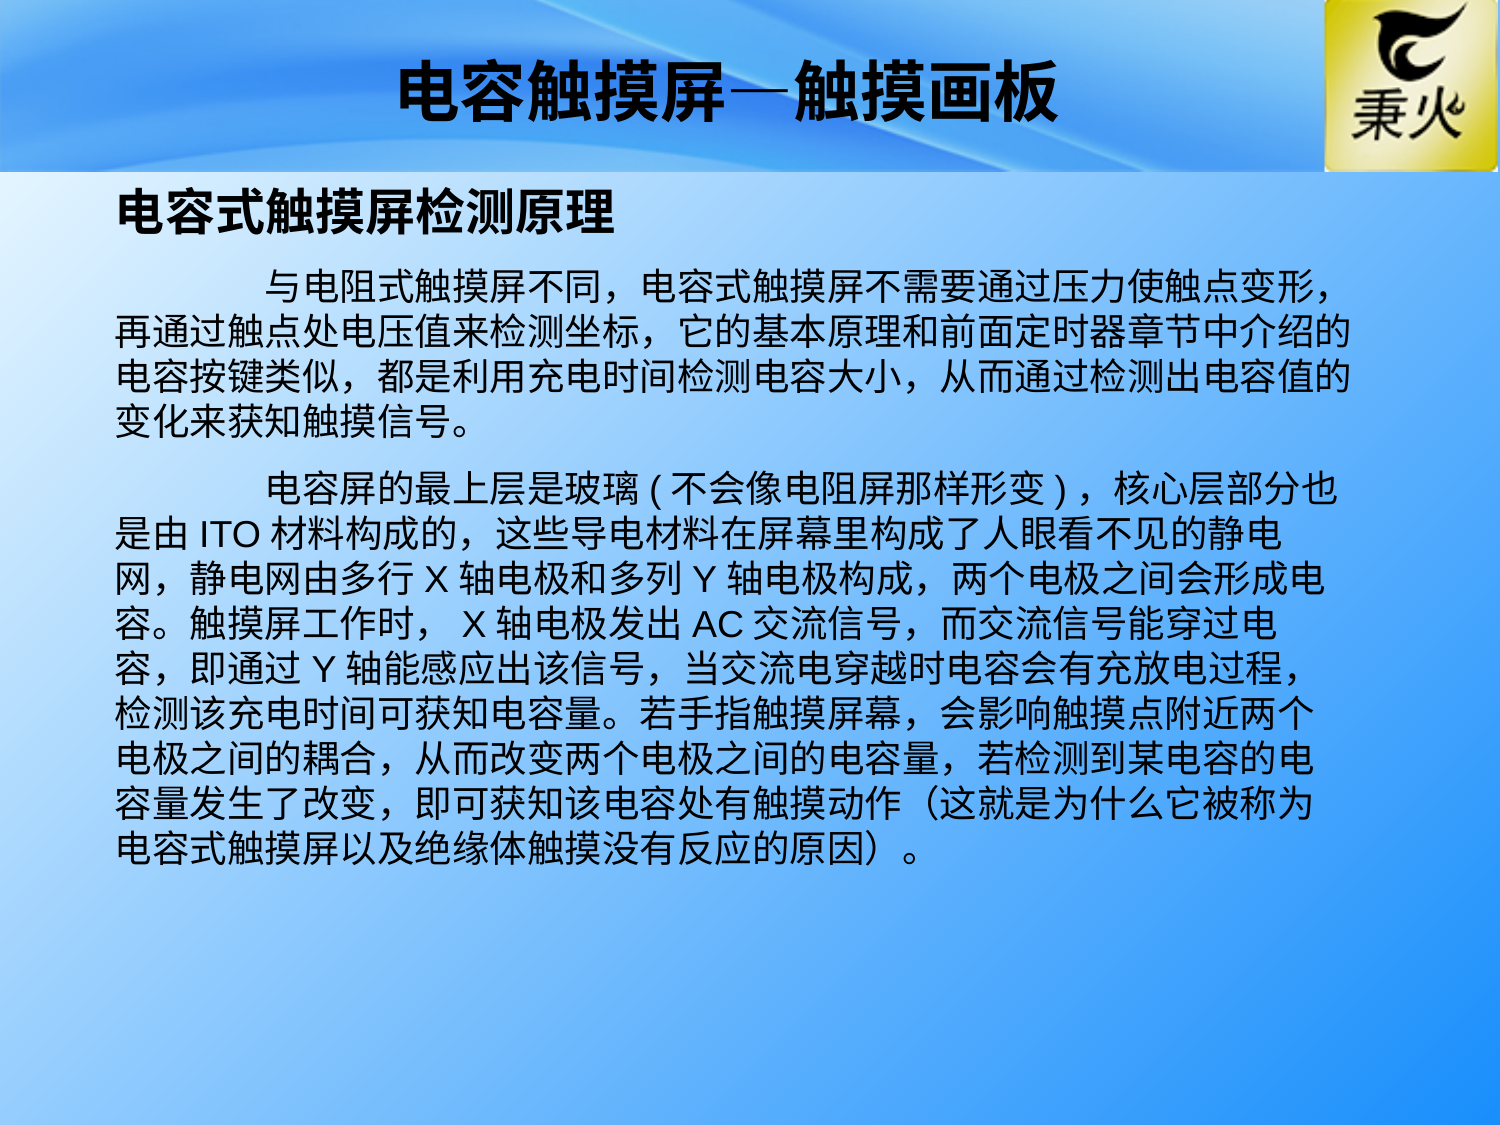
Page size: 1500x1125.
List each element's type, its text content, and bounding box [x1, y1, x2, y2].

text_box 电容式触摸屏检测原理 [100, 180, 1359, 248]
picture [0, 0, 1498, 172]
text_box 与电阻式触摸屏不同，电容式触摸屏不需要通过压力使触点变形，再通过触点处电压值来检测坐标，它的基本原理和前面定时器章节中介绍的电容按键类似，都是利用充电时间检测电容大小，从而通过检测出电容值的变化来获知触摸信号。 [100, 255, 1376, 451]
text_box 电容屏的最上层是玻璃(不会像电阻屏那样形变)，核心层部分也是由ITO材料构成的，这些导电材料在屏幕里构成了人眼看不见的静电网，静电网由多行X轴电极和多列Y轴电极构成，两个电极之间会形成电容。触摸屏工作时，X轴电极发出AC交流信号，而交流信号能穿过电容，即通过Y轴能感应出该信号，当交流电穿越时电容会有充放电过程，检测该充电时间可获知电容量。若手指触摸屏幕，会影响触摸点附近两个电极之间的耦合，从而改变两个电极之间的电容量，若检测到某电容的电容量发生了改变，即可获知该电容处有触摸动作（这就是为什么它被称为电容式触摸屏以及绝缘体触摸没有反应的原因）。 [100, 457, 1359, 877]
